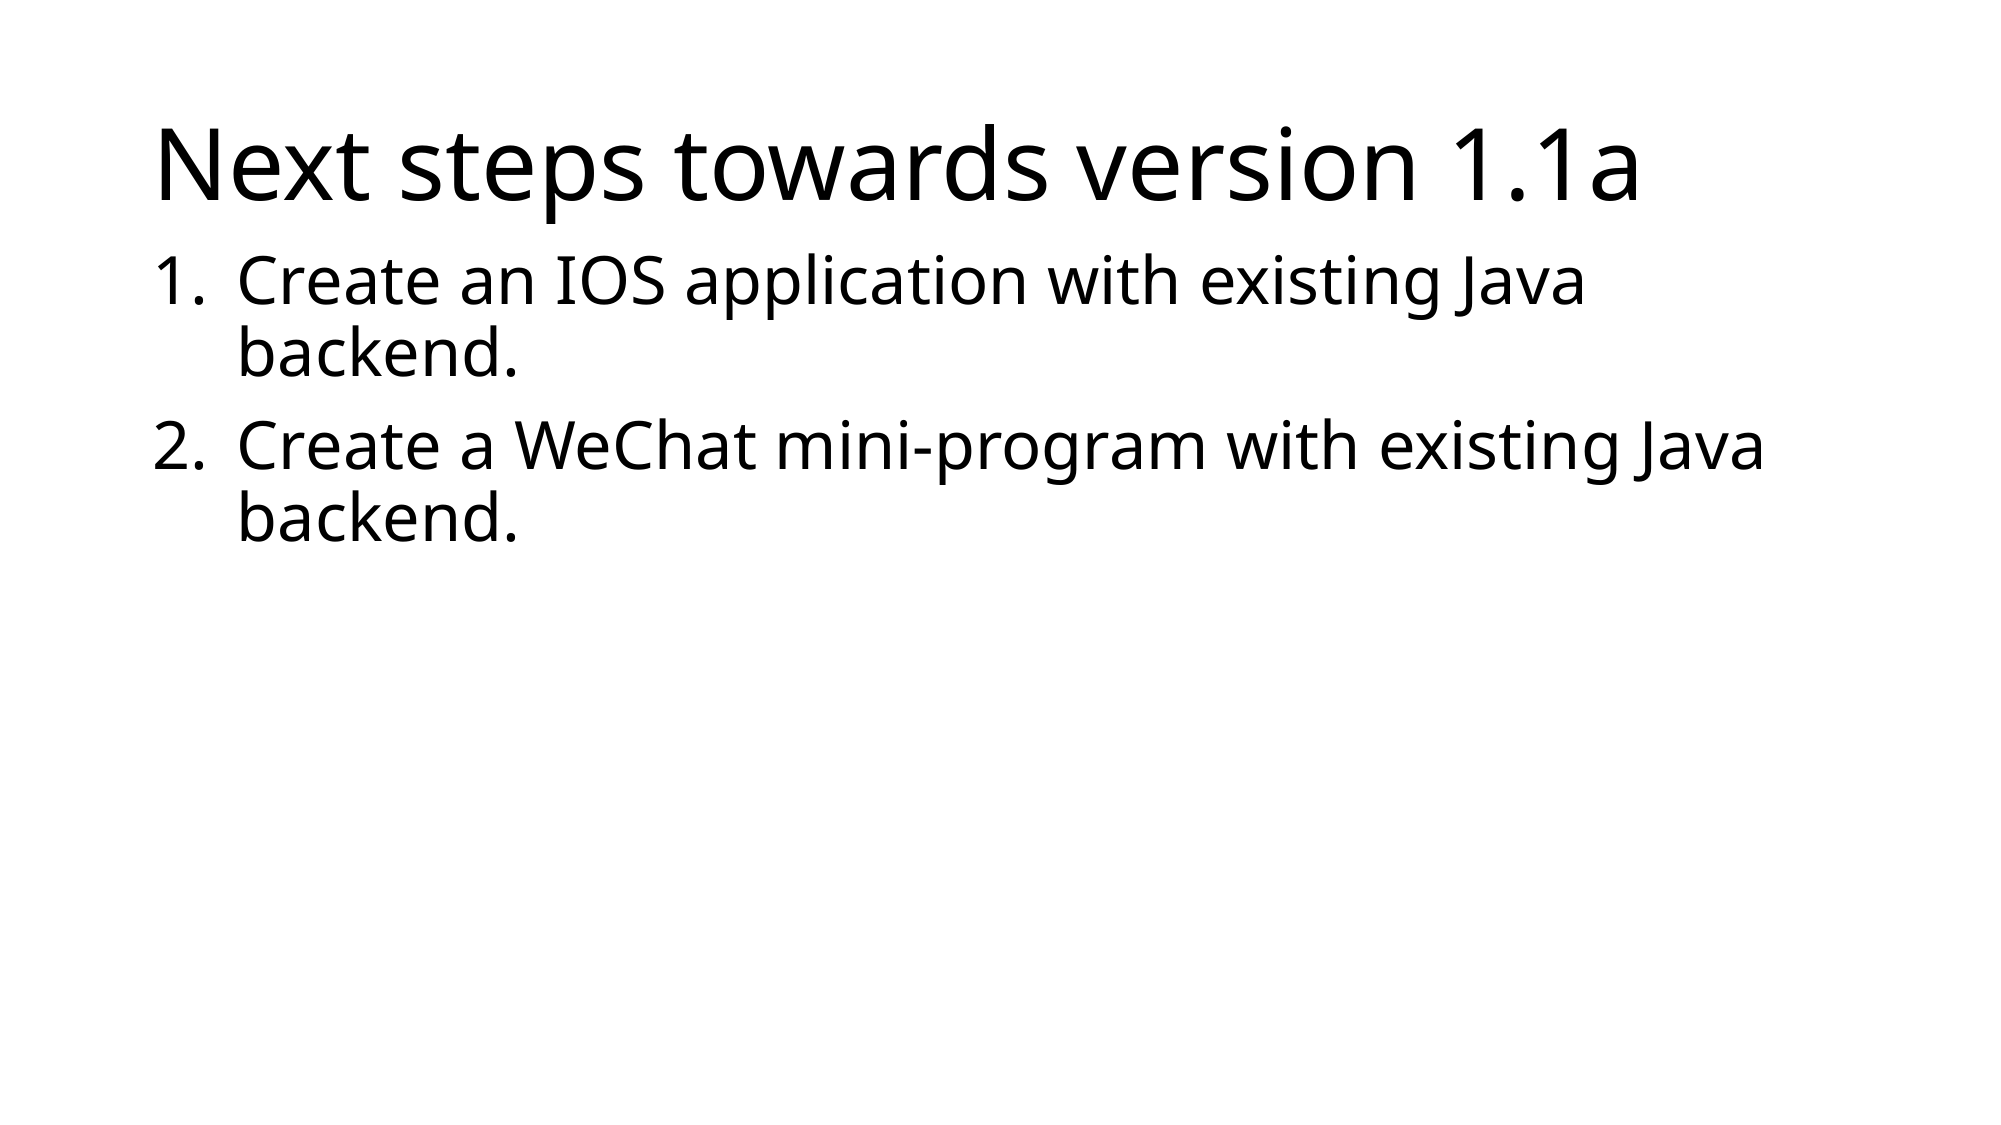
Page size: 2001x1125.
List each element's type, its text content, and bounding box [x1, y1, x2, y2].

title Next steps towards version 1.1a [137, 59, 1863, 239]
list Create an IOS application with existing Java backend. Create a WeChat mini-program with existing Java backend. [137, 239, 1863, 954]
